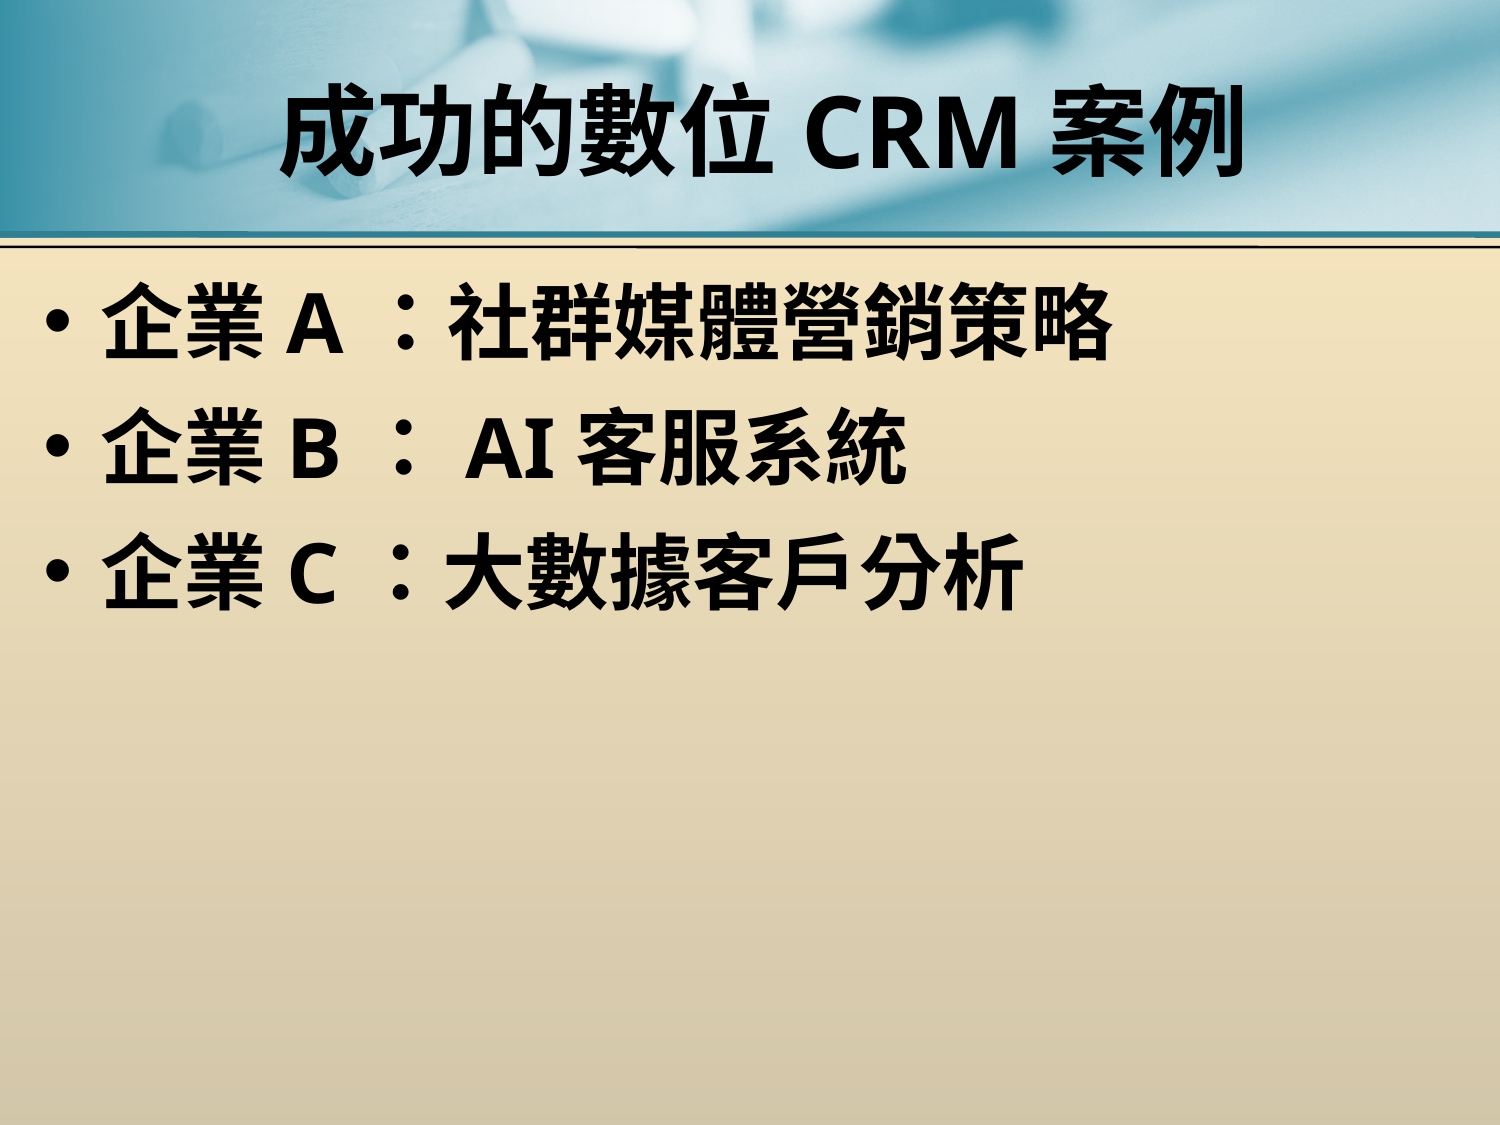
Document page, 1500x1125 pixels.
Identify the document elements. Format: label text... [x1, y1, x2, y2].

title 成功的數位CRM案例 [45, 24, 1481, 233]
list 企業A：社群媒體營銷策略 企業B：AI客服系統 企業C：大數據客戶分析 [29, 262, 1481, 1103]
